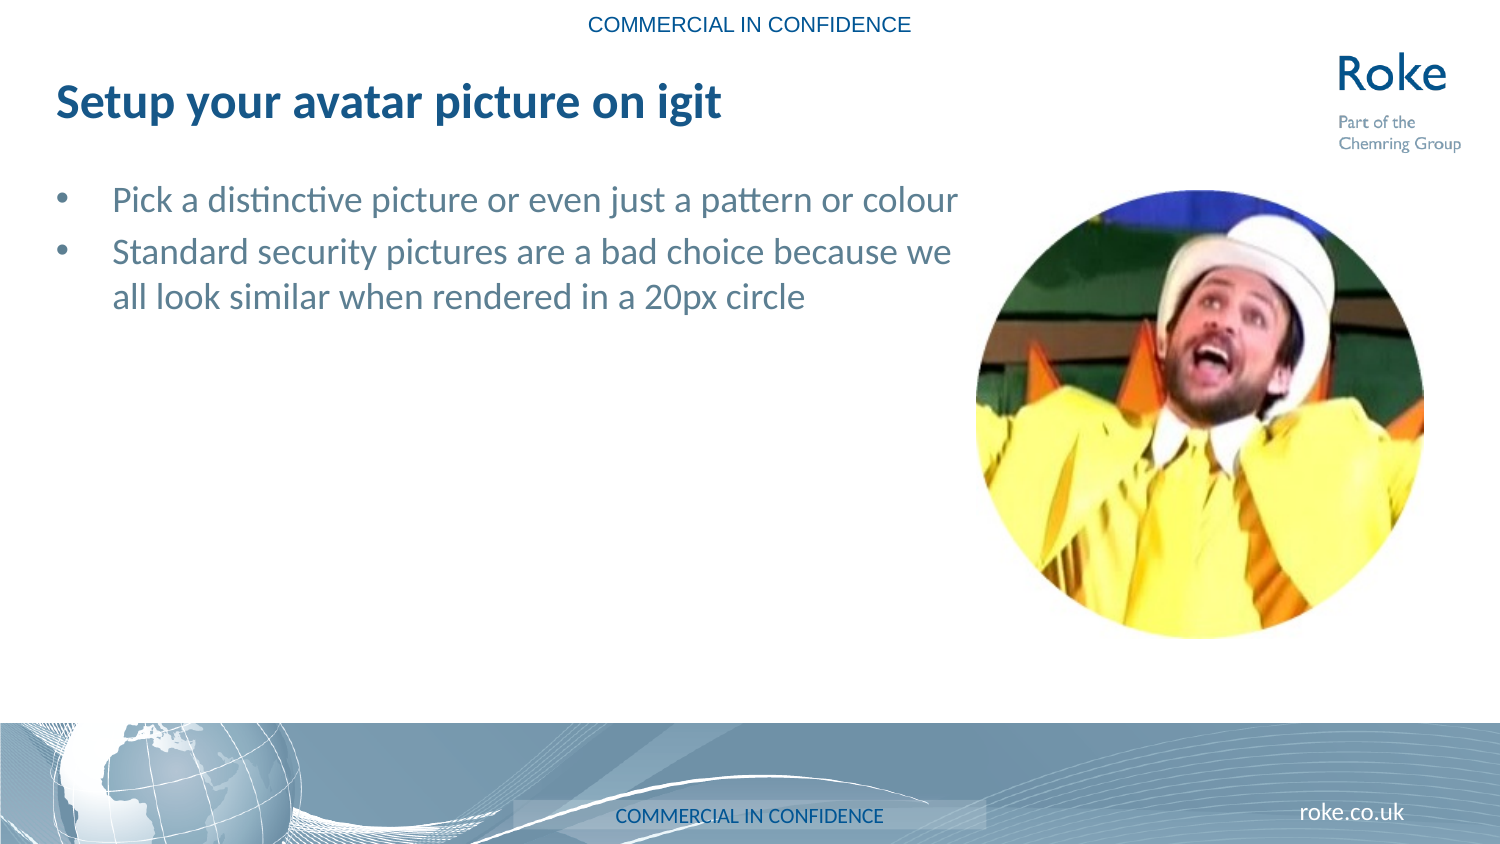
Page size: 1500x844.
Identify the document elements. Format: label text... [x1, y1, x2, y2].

picture [976, 189, 1424, 639]
picture [1333, 39, 1463, 168]
text_box COMMERCIAL IN CONFIDENCE [513, 799, 987, 830]
list Pick a distinctive picture or even just a pattern or colour Standard security pictures are a bad choice because we all look similar when rendered in a 20px circle [41, 167, 987, 694]
text_box COMMERCIAL IN CONFIDENCE [0, 8, 1500, 39]
title Setup your avatar picture on igit [41, 61, 1022, 145]
picture [0, 723, 1500, 844]
